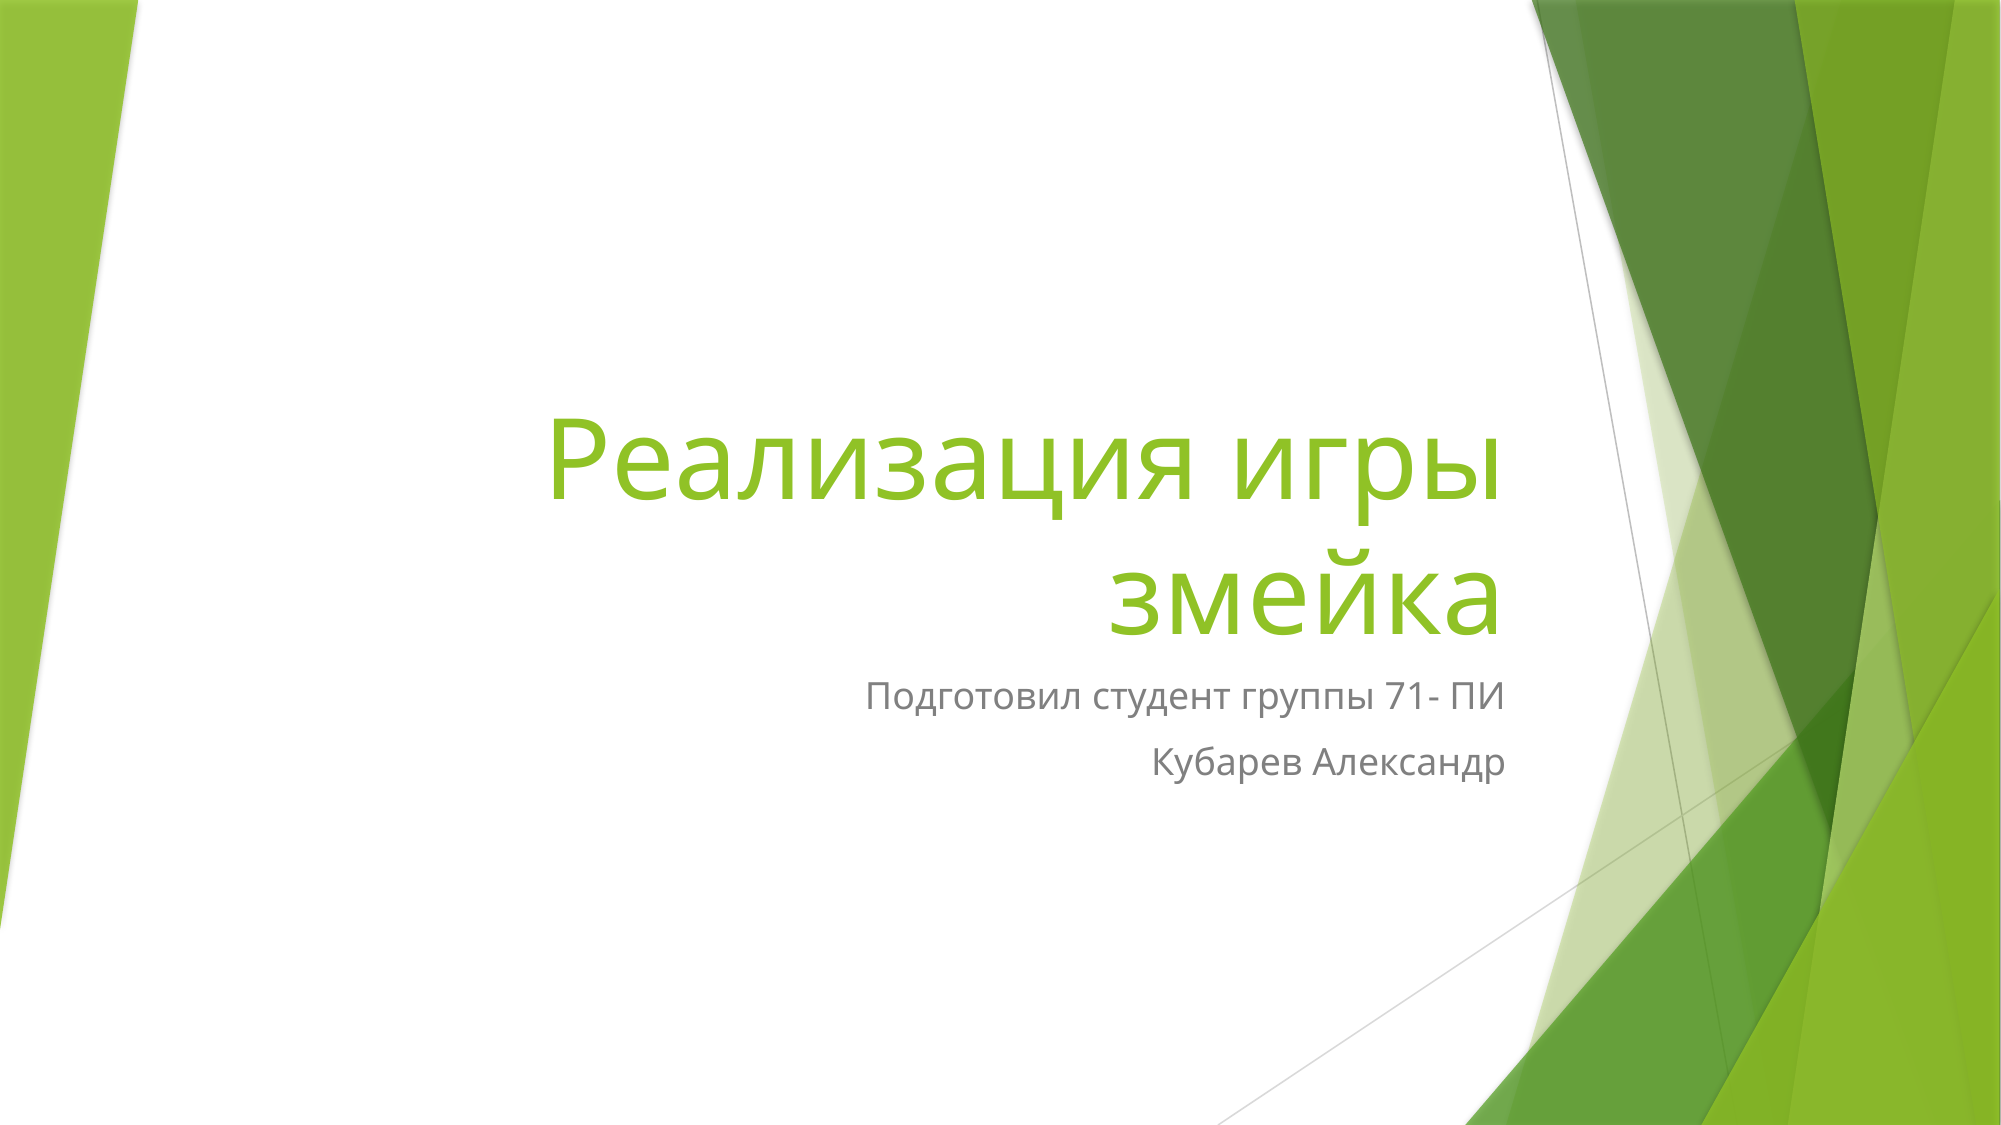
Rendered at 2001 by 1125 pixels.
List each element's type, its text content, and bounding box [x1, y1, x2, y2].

subtitle Подготовил студент группы 71- ПИ Кубарев Александр [247, 664, 1522, 845]
title Реализация игры змейка [247, 394, 1522, 664]
